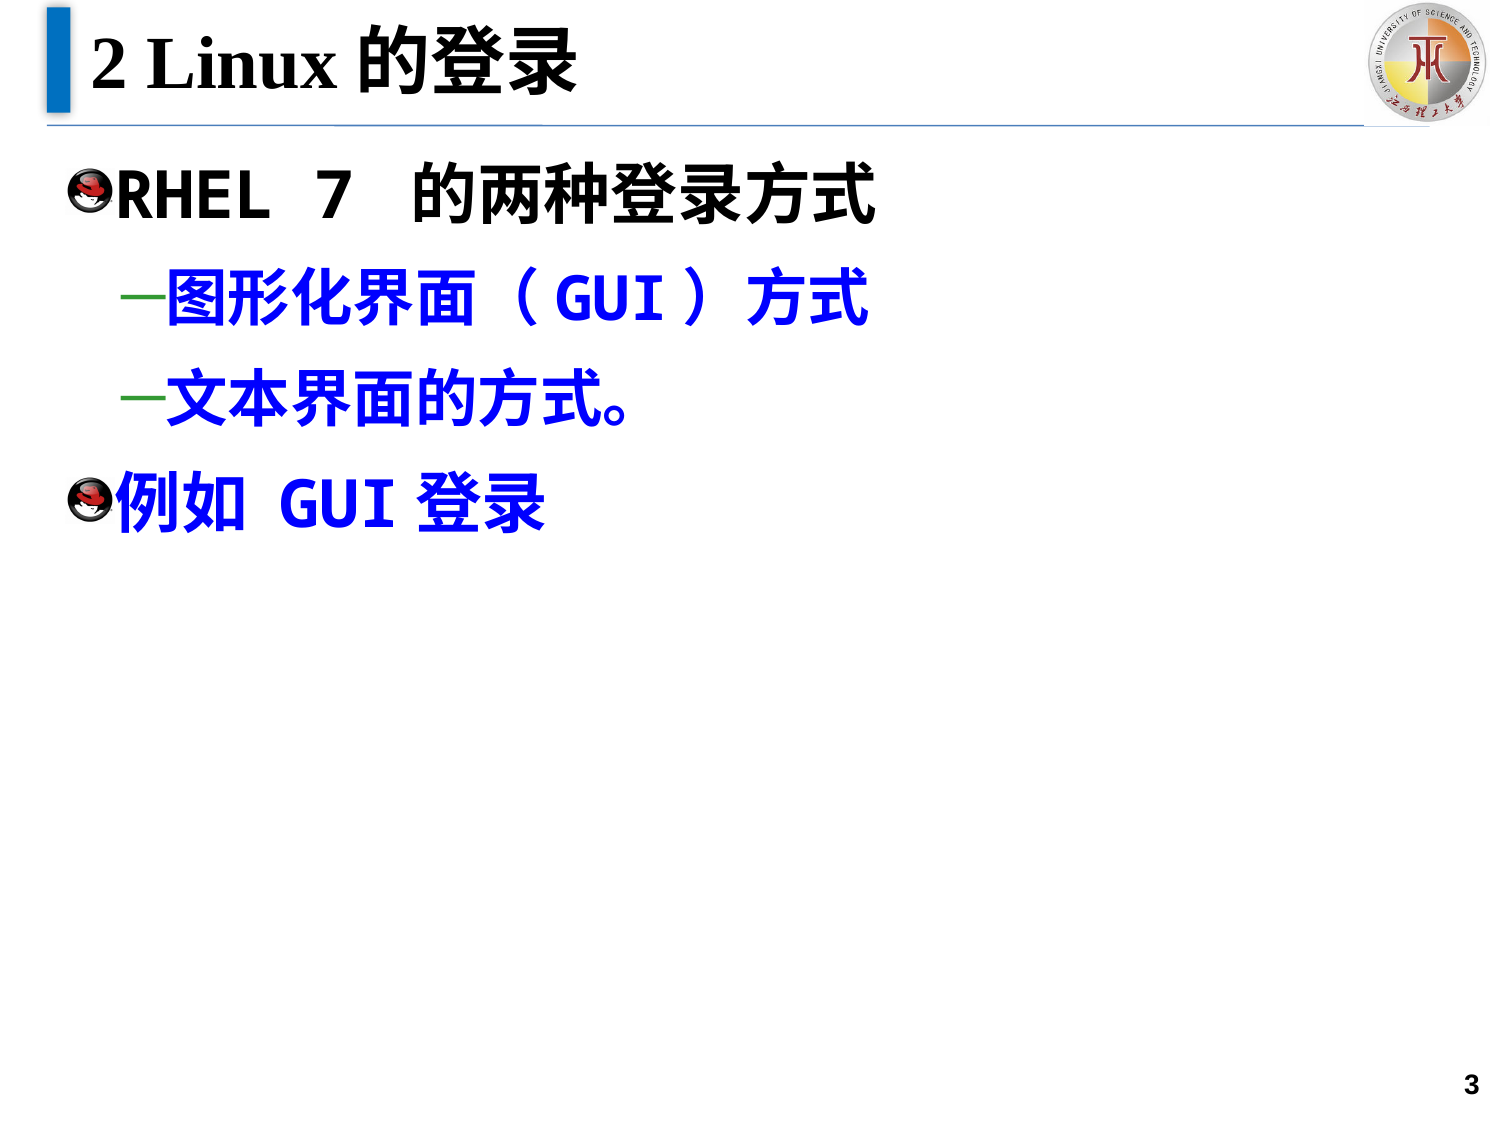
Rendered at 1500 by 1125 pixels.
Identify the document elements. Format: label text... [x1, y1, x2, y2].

picture [65, 477, 115, 524]
picture [65, 168, 115, 215]
title 2 Linux的登录 [75, 0, 1425, 122]
picture [1364, 0, 1490, 126]
list RHEL 7 的两种登录方式 图形化界面（GUI）方式 文本界面的方式。 例如 GUI登录 [50, 135, 1427, 1088]
slide_number 3 [1355, 1042, 1495, 1125]
